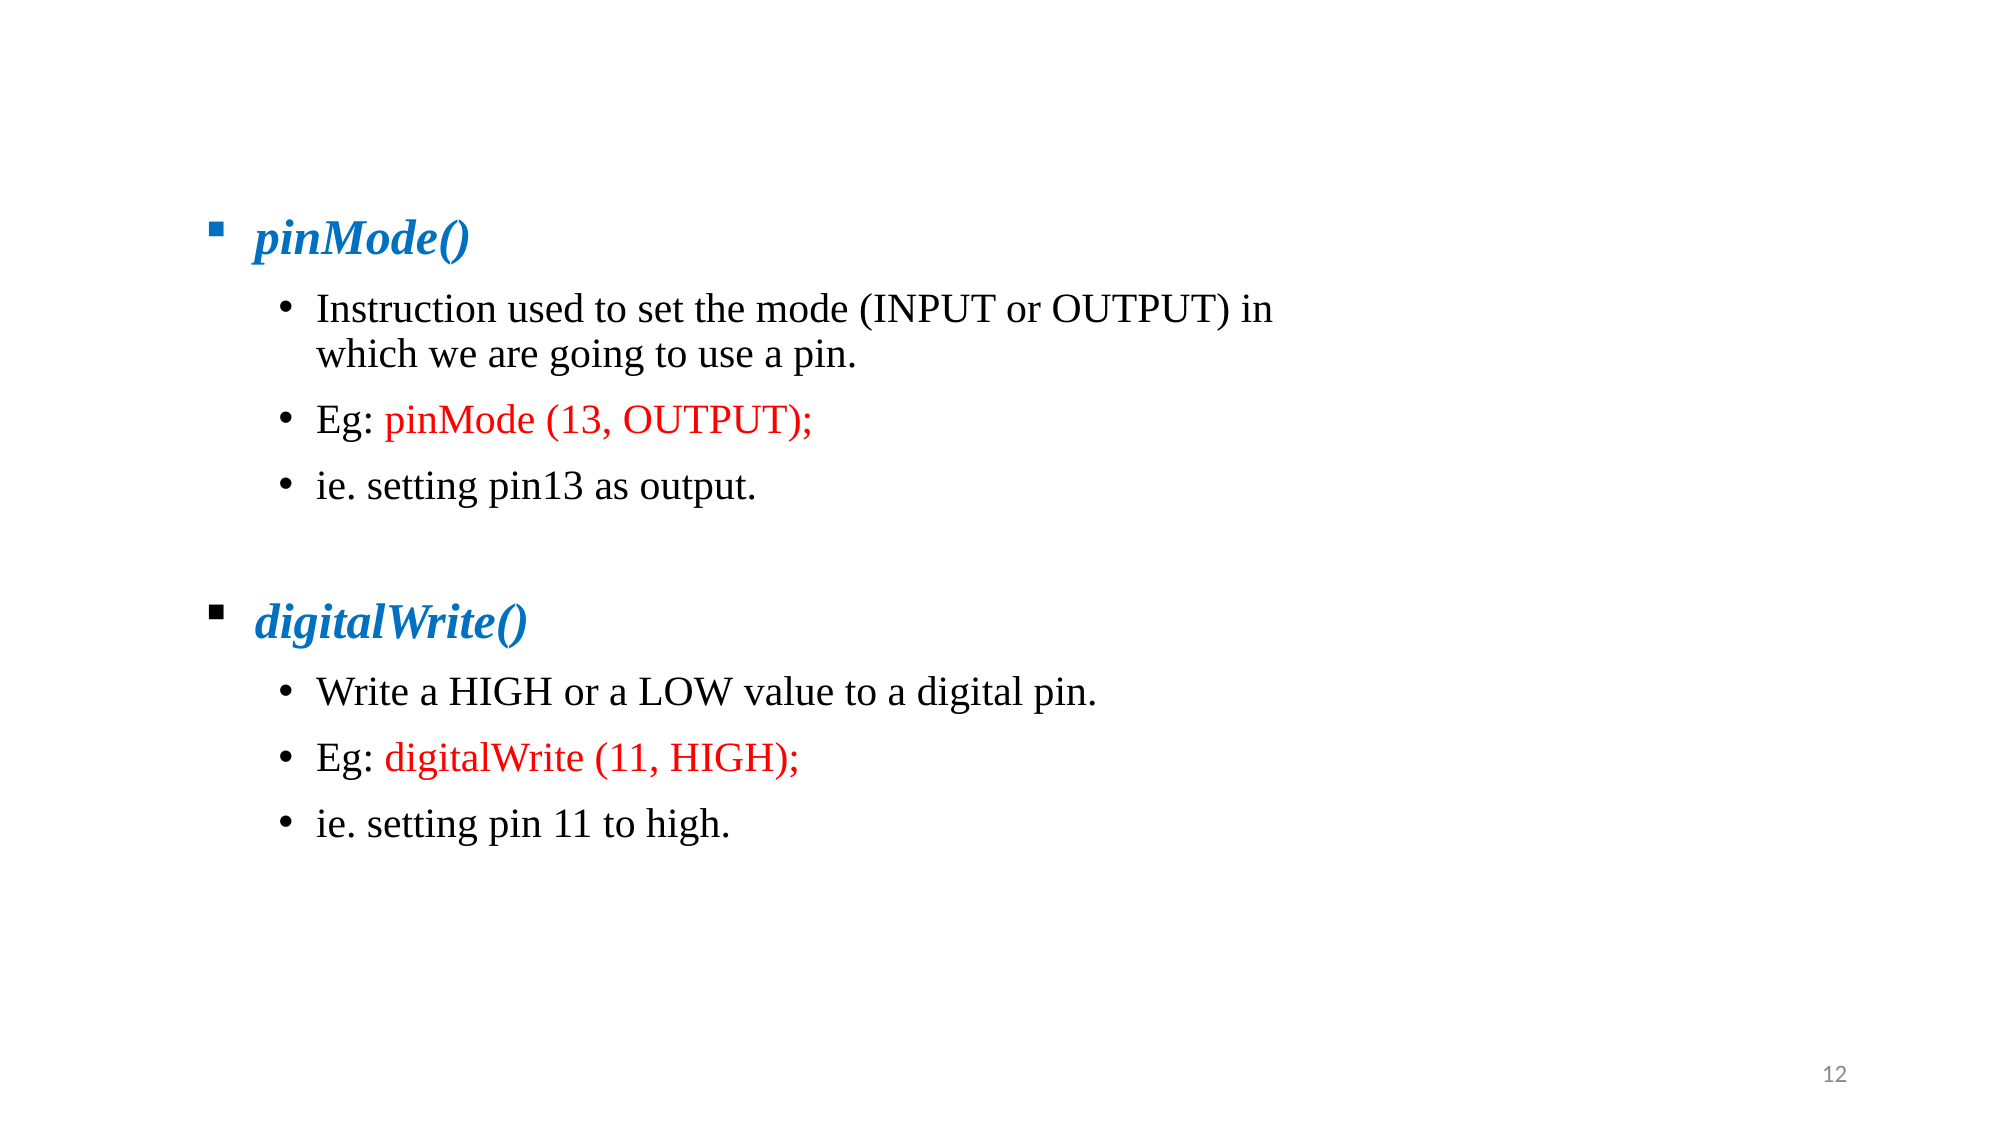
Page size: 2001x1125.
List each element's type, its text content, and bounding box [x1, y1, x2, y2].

list pinMode() Instruction used to set the mode (INPUT or OUTPUT) in which we are going to use a pin. Eg: pinMode (13, OUTPUT); ie. setting pin13 as output. digitalWrite() Write a HIGH or a LOW value to a digital pin. Eg: digitalWrite (11, HIGH); ie. setting pin 11 to high. [189, 204, 1363, 1012]
slide_number 12 [1412, 1042, 1863, 1103]
